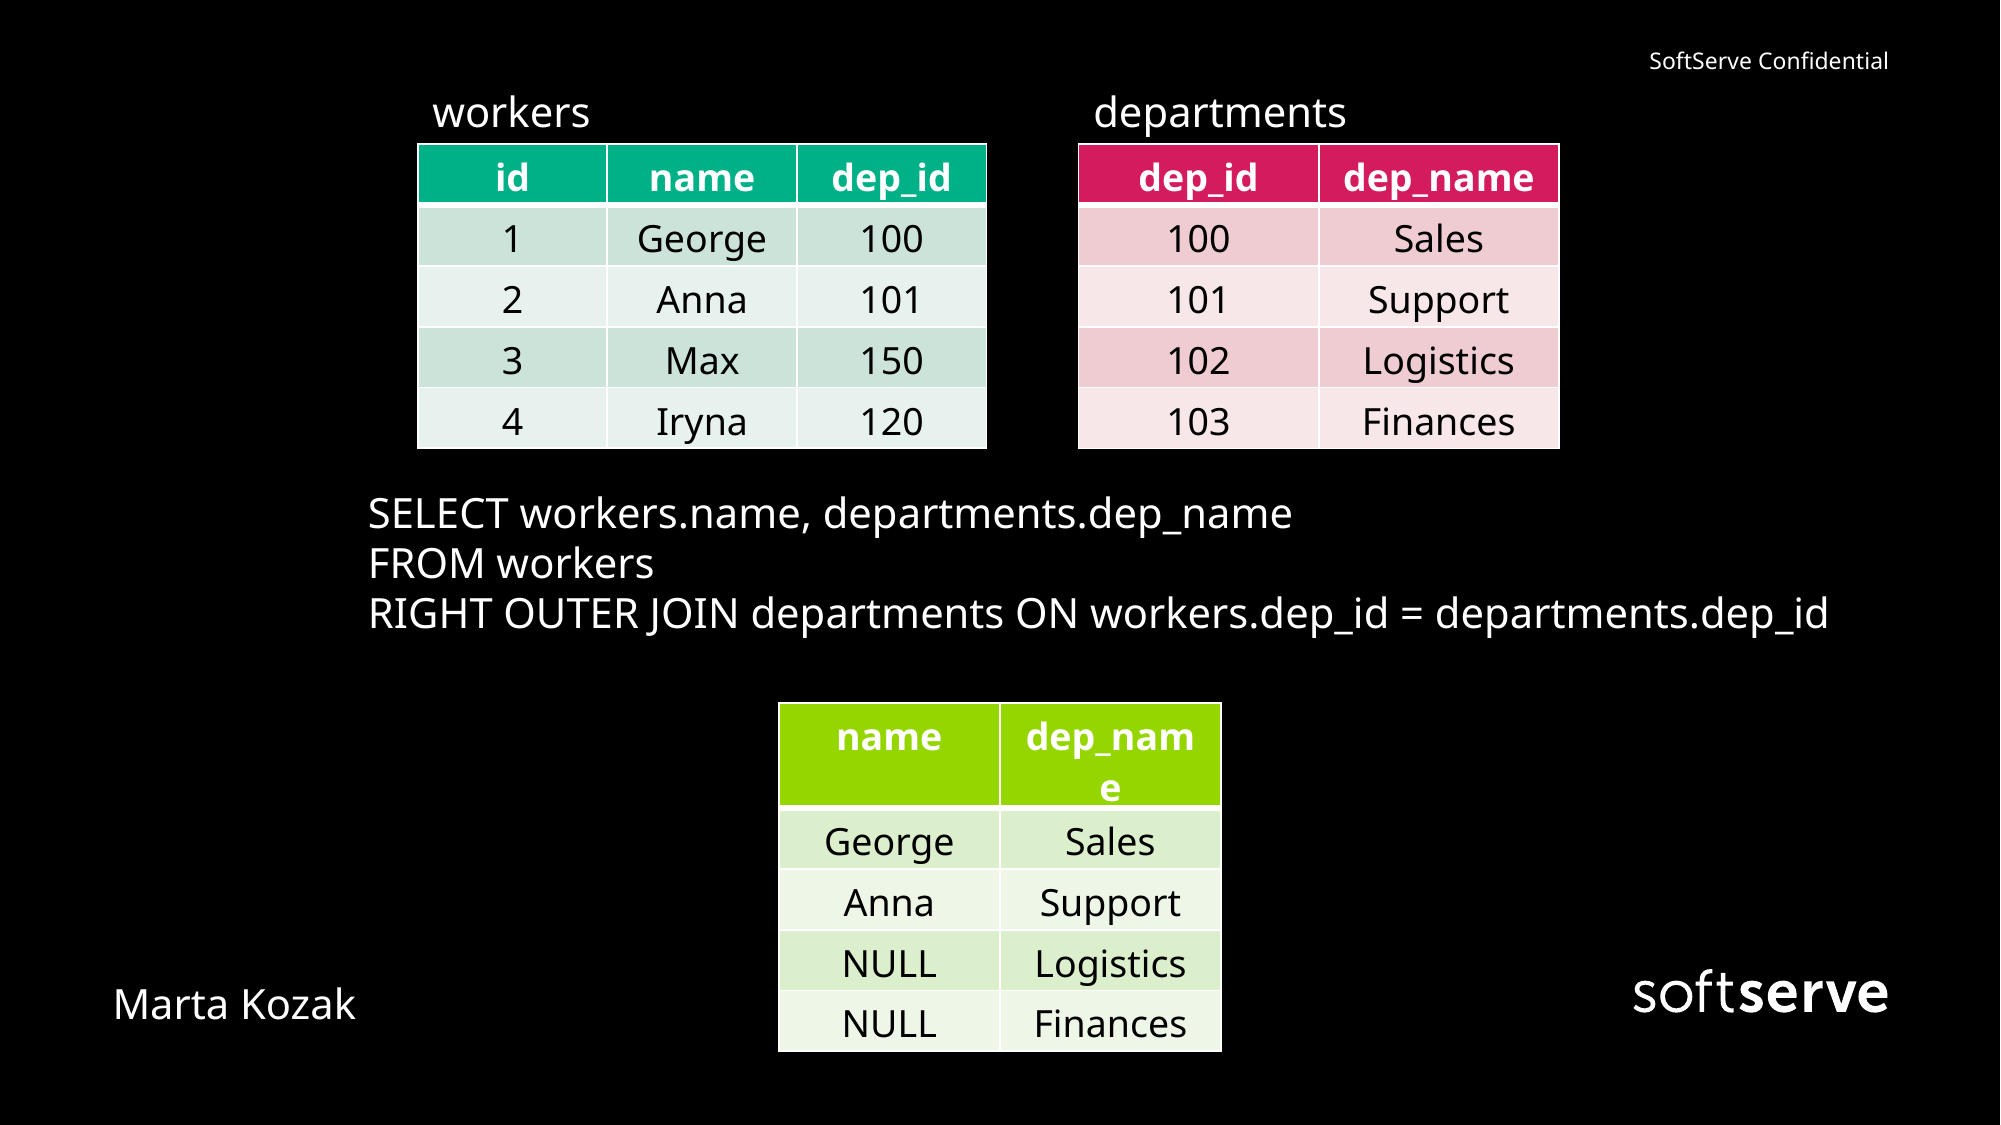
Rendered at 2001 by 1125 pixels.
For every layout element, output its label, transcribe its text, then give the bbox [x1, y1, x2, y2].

table_cell Support [1320, 267, 1558, 326]
table_cell 2 [419, 267, 606, 326]
text_box Marta Kozak [112, 970, 682, 1019]
table_header dep_name [1001, 704, 1220, 805]
table_cell Logistics [1001, 931, 1220, 990]
table_header name [780, 704, 999, 805]
text_box departments [1078, 78, 1363, 144]
table_cell 101 [798, 267, 986, 326]
table_cell 4 [419, 388, 606, 447]
table_cell Anna [780, 870, 999, 929]
table_cell 3 [419, 328, 606, 387]
table_cell 120 [798, 388, 986, 447]
table_cell NULL [780, 991, 999, 1050]
table_cell Iryna [608, 388, 796, 447]
table_cell 101 [1079, 267, 1318, 326]
table_cell George [608, 208, 796, 265]
table_cell 100 [798, 208, 986, 265]
table_header id [419, 145, 606, 202]
table_cell Sales [1001, 811, 1220, 868]
table_cell 150 [798, 328, 986, 387]
table_cell NULL [780, 931, 999, 990]
table_cell Finances [1001, 991, 1220, 1050]
table_cell 1 [419, 208, 606, 265]
table_cell 102 [1079, 328, 1318, 387]
text_box SELECT workers.name, departments.dep_name FROM workers RIGHT OUTER JOIN departments ON workers.dep_id = departments.dep_id [353, 479, 1846, 644]
table_cell Logistics [1320, 328, 1558, 387]
text_box workers [417, 78, 606, 144]
table_cell Sales [1320, 208, 1558, 265]
table_cell 100 [1079, 208, 1318, 265]
table_cell George [780, 811, 999, 868]
table_header dep_name [1320, 145, 1558, 202]
table_cell Max [608, 328, 796, 387]
table_header dep_id [798, 145, 986, 202]
table_cell Finances [1320, 388, 1558, 448]
table_cell 103 [1079, 388, 1318, 448]
table_cell Anna [608, 267, 796, 326]
table_header name [608, 145, 796, 202]
table_header dep_id [1079, 145, 1318, 202]
table_cell Support [1001, 870, 1220, 929]
